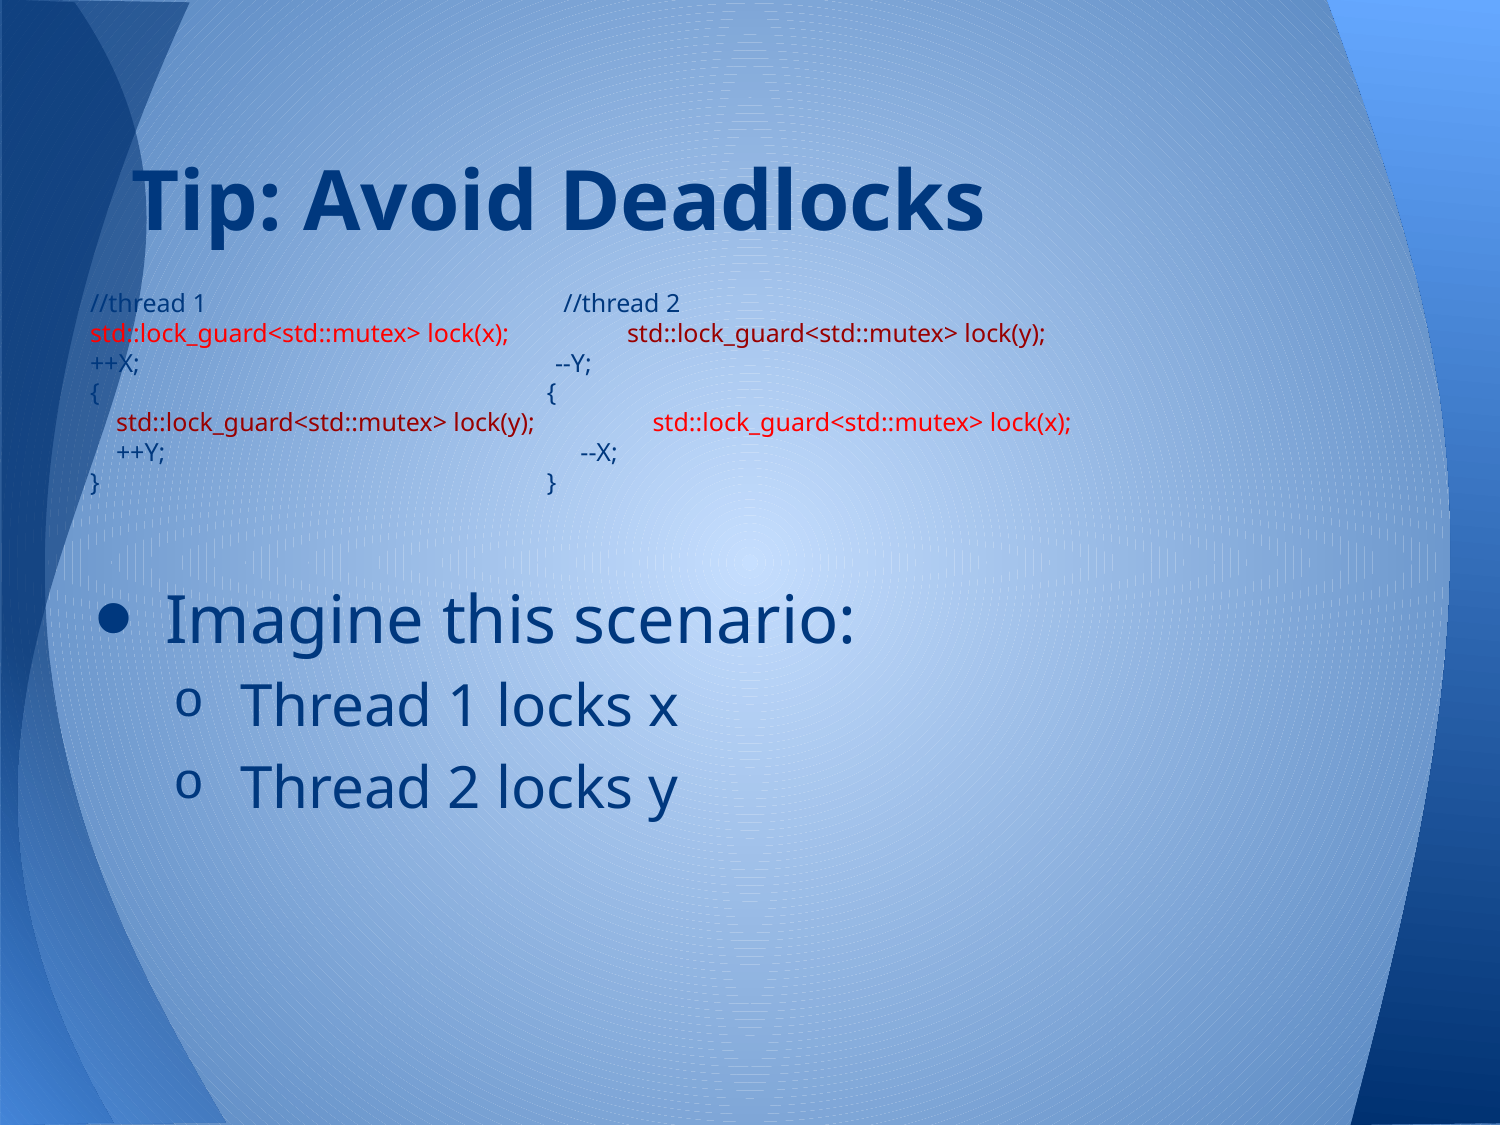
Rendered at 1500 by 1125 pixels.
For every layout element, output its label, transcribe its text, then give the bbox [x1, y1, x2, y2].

list //thread 1 //thread 2 std::lock_guard<std::mutex> lock(x); std::lock_guard<std::mutex> lock(y); ++X; --Y; { { std::lock_guard<std::mutex> lock(y); std::lock_guard<std::mutex> lock(x); ++Y; --X; } } Imagine this scenario: Thread 1 locks x Thread 2 locks y [75, 272, 1425, 1067]
title Tip: Avoid Deadlocks [75, 45, 1425, 263]
